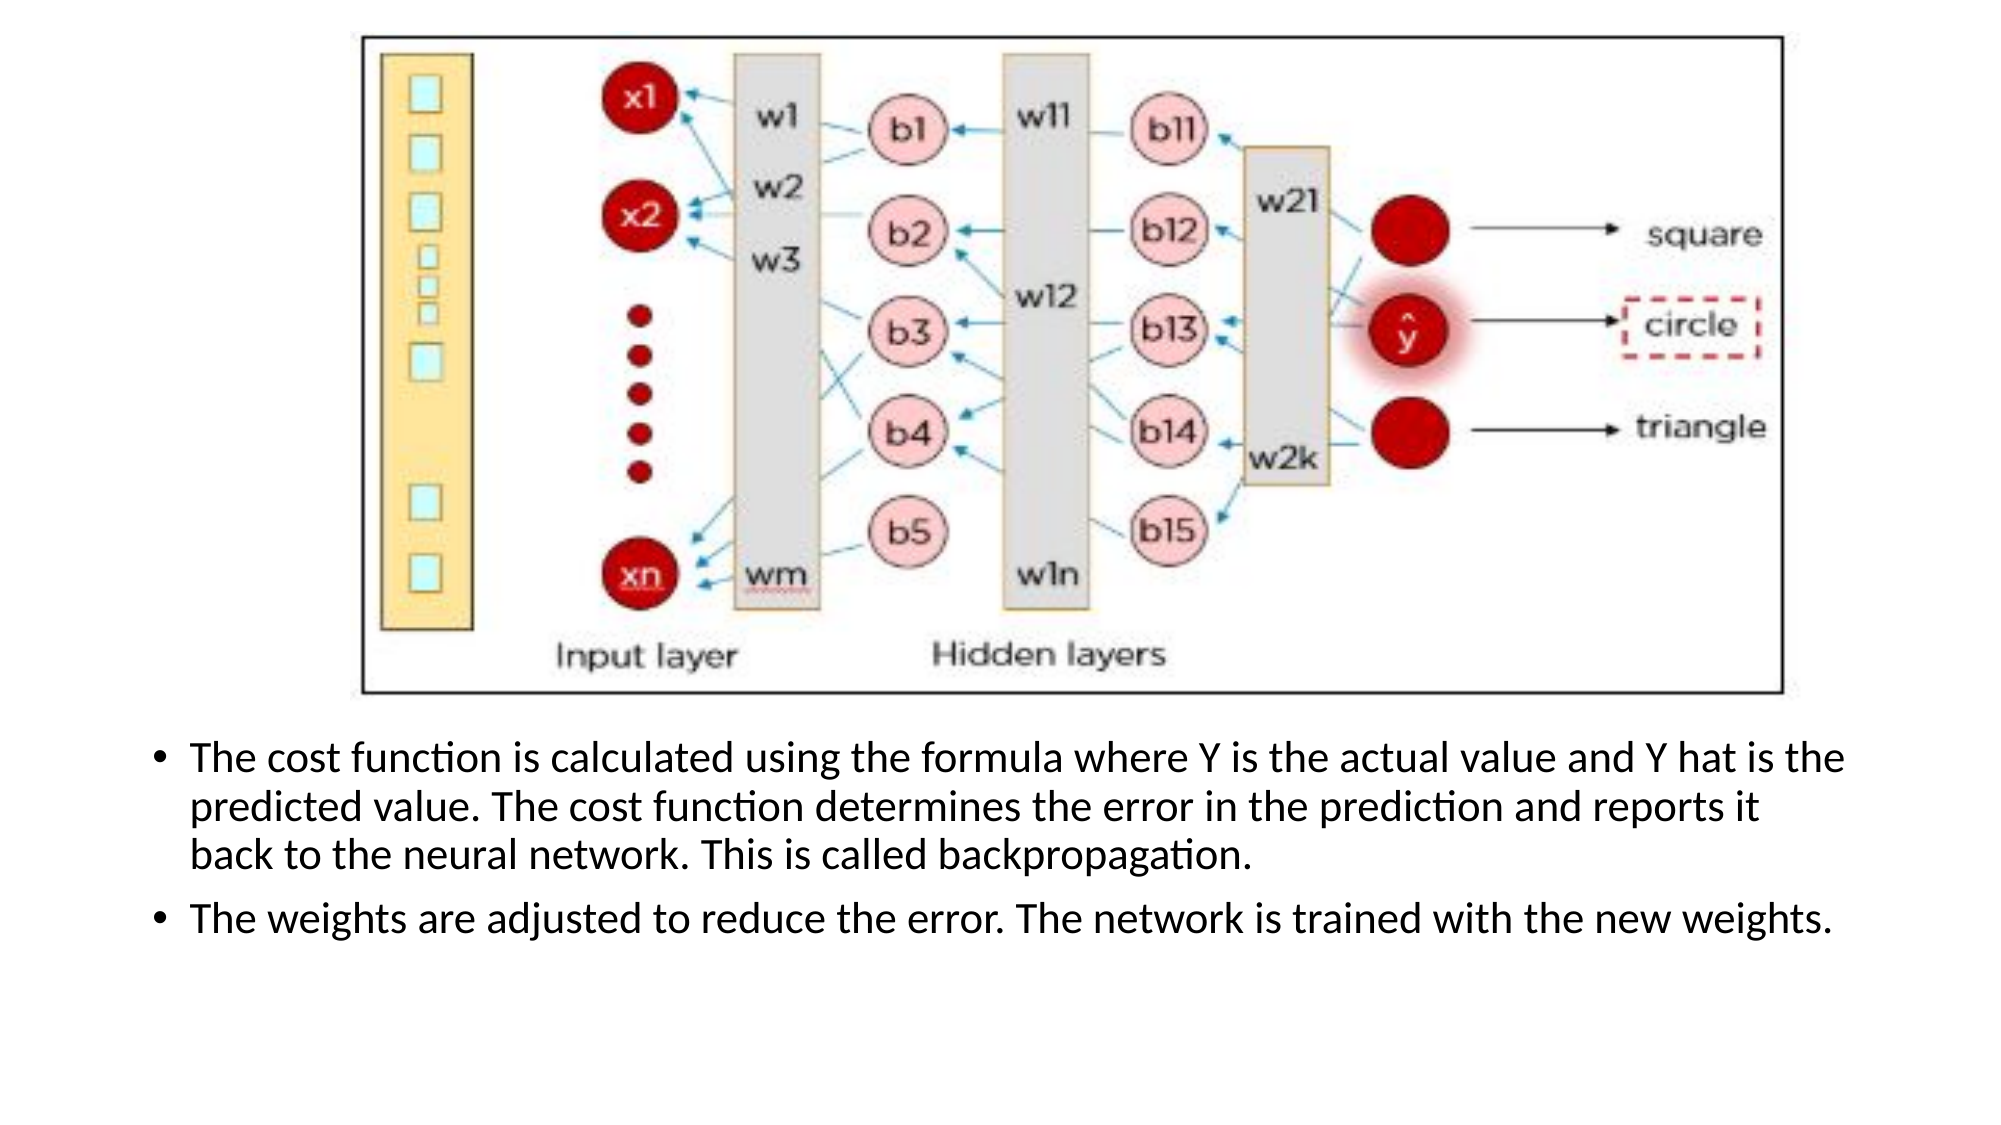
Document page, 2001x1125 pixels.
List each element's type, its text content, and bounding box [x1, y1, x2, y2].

picture [350, 31, 1807, 704]
list The cost function is calculated using the formula where Y is the actual value and Y hat is the predicted value. The cost function determines the error in the prediction and reports it back to the neural network. This is called backpropagation. The weights are adjusted to reduce the error. The network is trained with the new weights. [137, 726, 1863, 1014]
